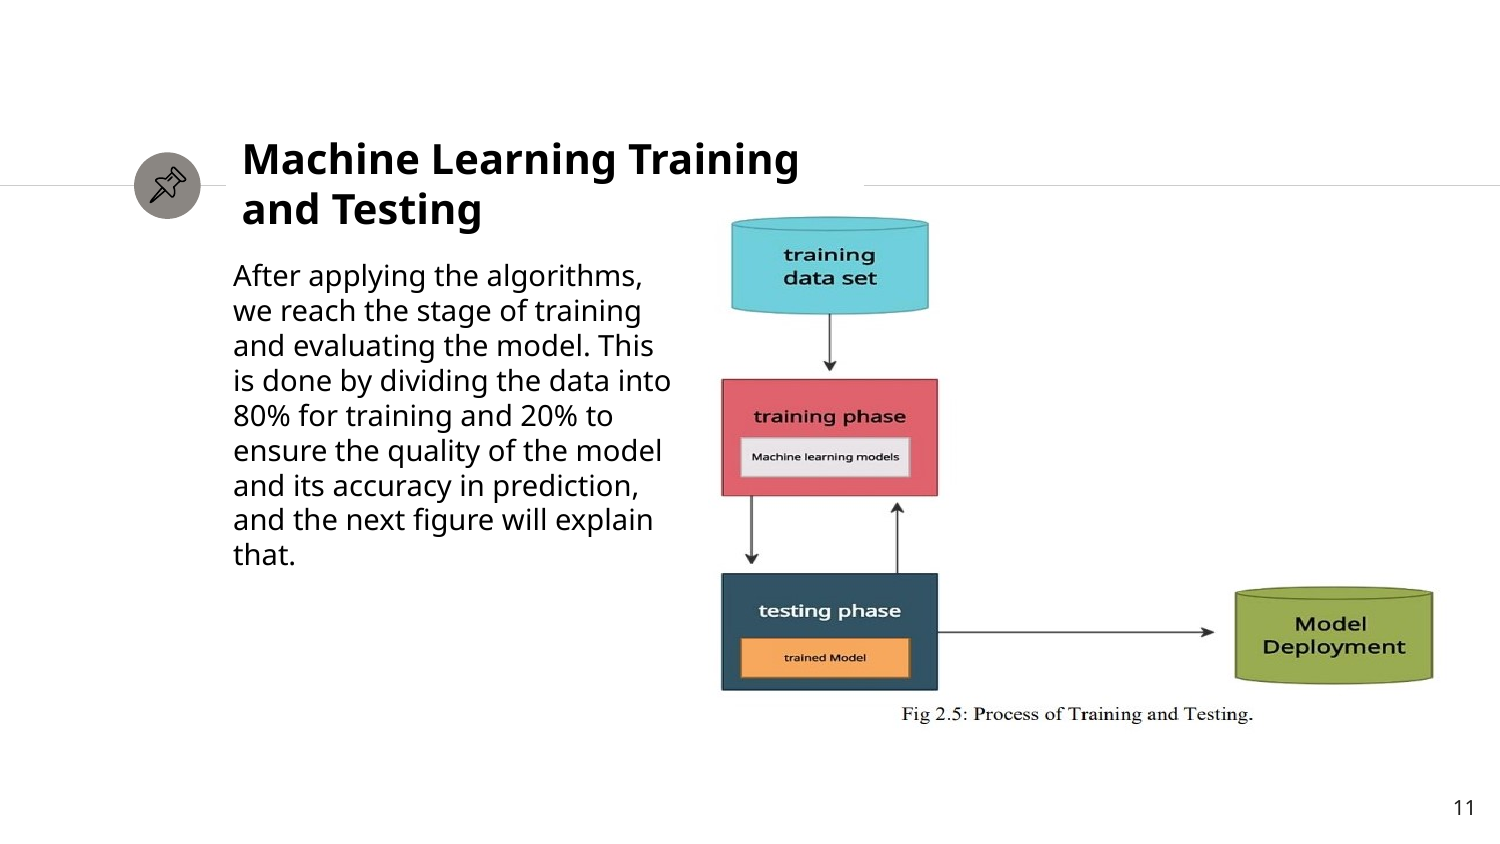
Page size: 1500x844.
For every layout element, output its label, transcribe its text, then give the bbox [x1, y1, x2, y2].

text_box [150, 166, 186, 203]
slide_number 11 [1401, 779, 1492, 844]
title Machine Learning Training and Testing [226, 146, 863, 219]
list After applying the algorithms, we reach the stage of training and evaluating the model. This is done by dividing the data into 80% for training and 20% to ensure the quality of the model and its accuracy in prediction, and the next figure will explain that. [205, 242, 697, 753]
picture [708, 209, 1447, 734]
